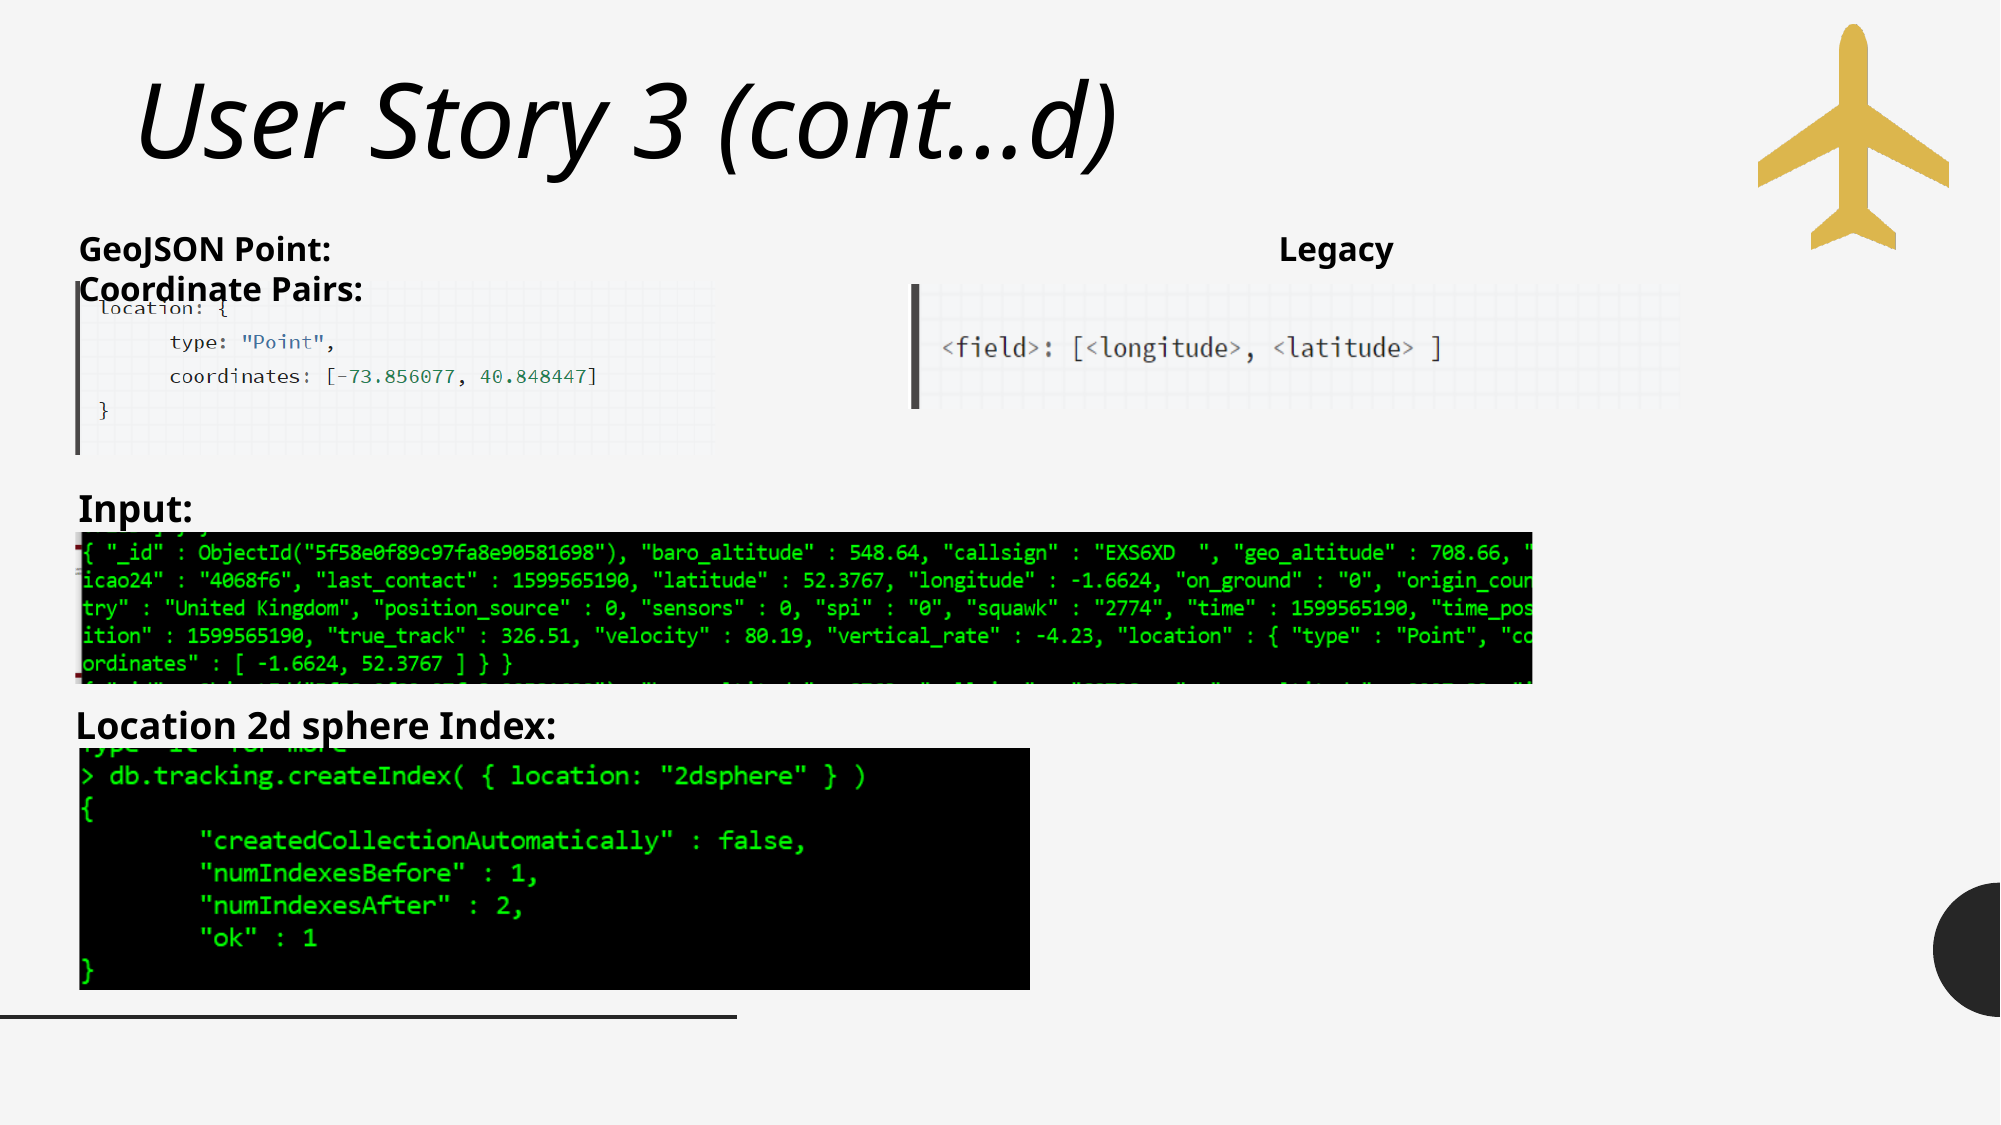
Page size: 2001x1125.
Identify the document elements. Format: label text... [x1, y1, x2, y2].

picture [75, 532, 1533, 684]
picture [75, 281, 716, 455]
text_box Input: [63, 477, 503, 538]
picture [907, 284, 1681, 409]
picture [1718, 1, 1988, 272]
text_box Location 2d sphere Index: [60, 694, 632, 755]
picture [79, 748, 1030, 990]
text_box User Story 3 (cont…d) [0, 60, 1135, 213]
text_box GeoJSON Point: Legacy Coordinate Pairs: [63, 220, 1579, 315]
